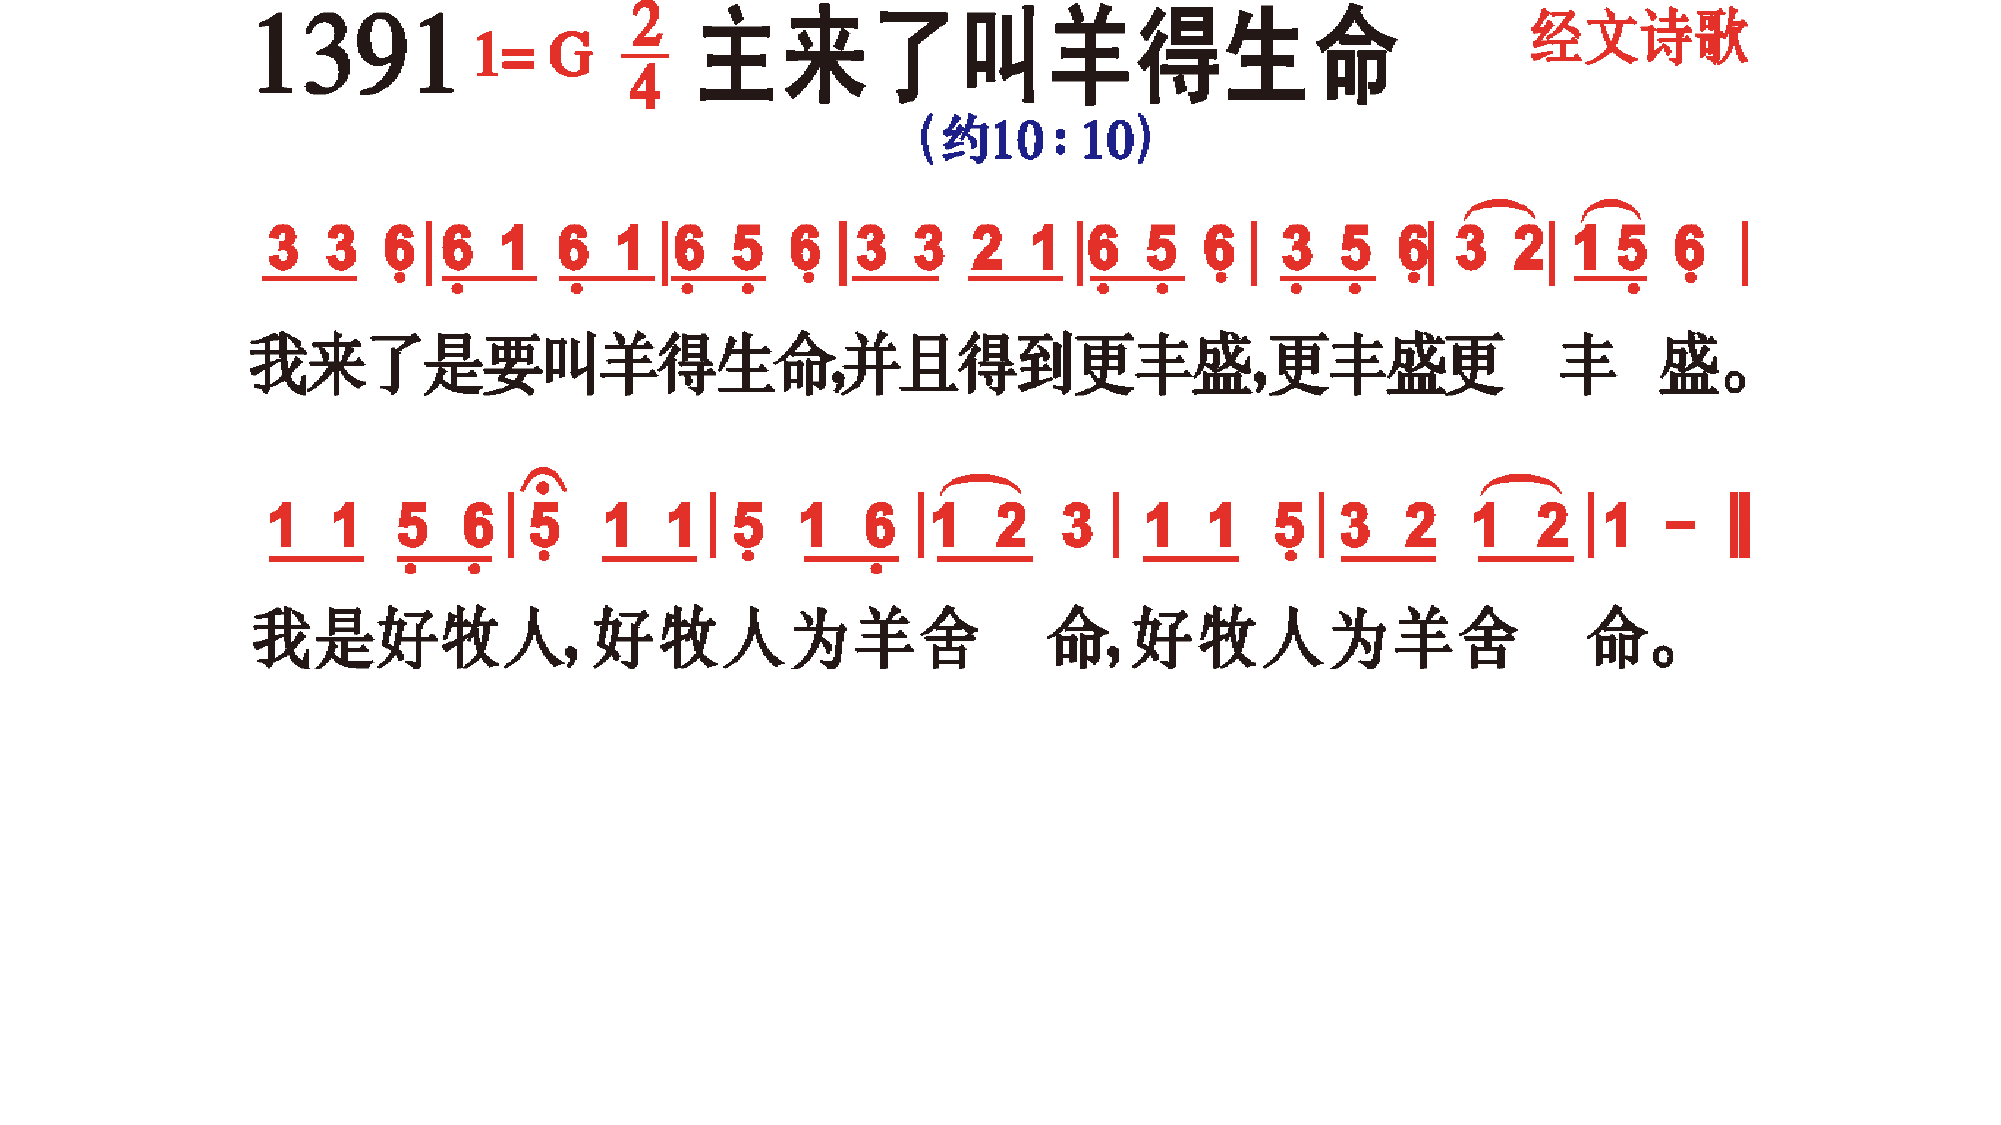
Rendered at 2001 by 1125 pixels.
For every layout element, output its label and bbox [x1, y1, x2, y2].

picture [249, 0, 1750, 669]
